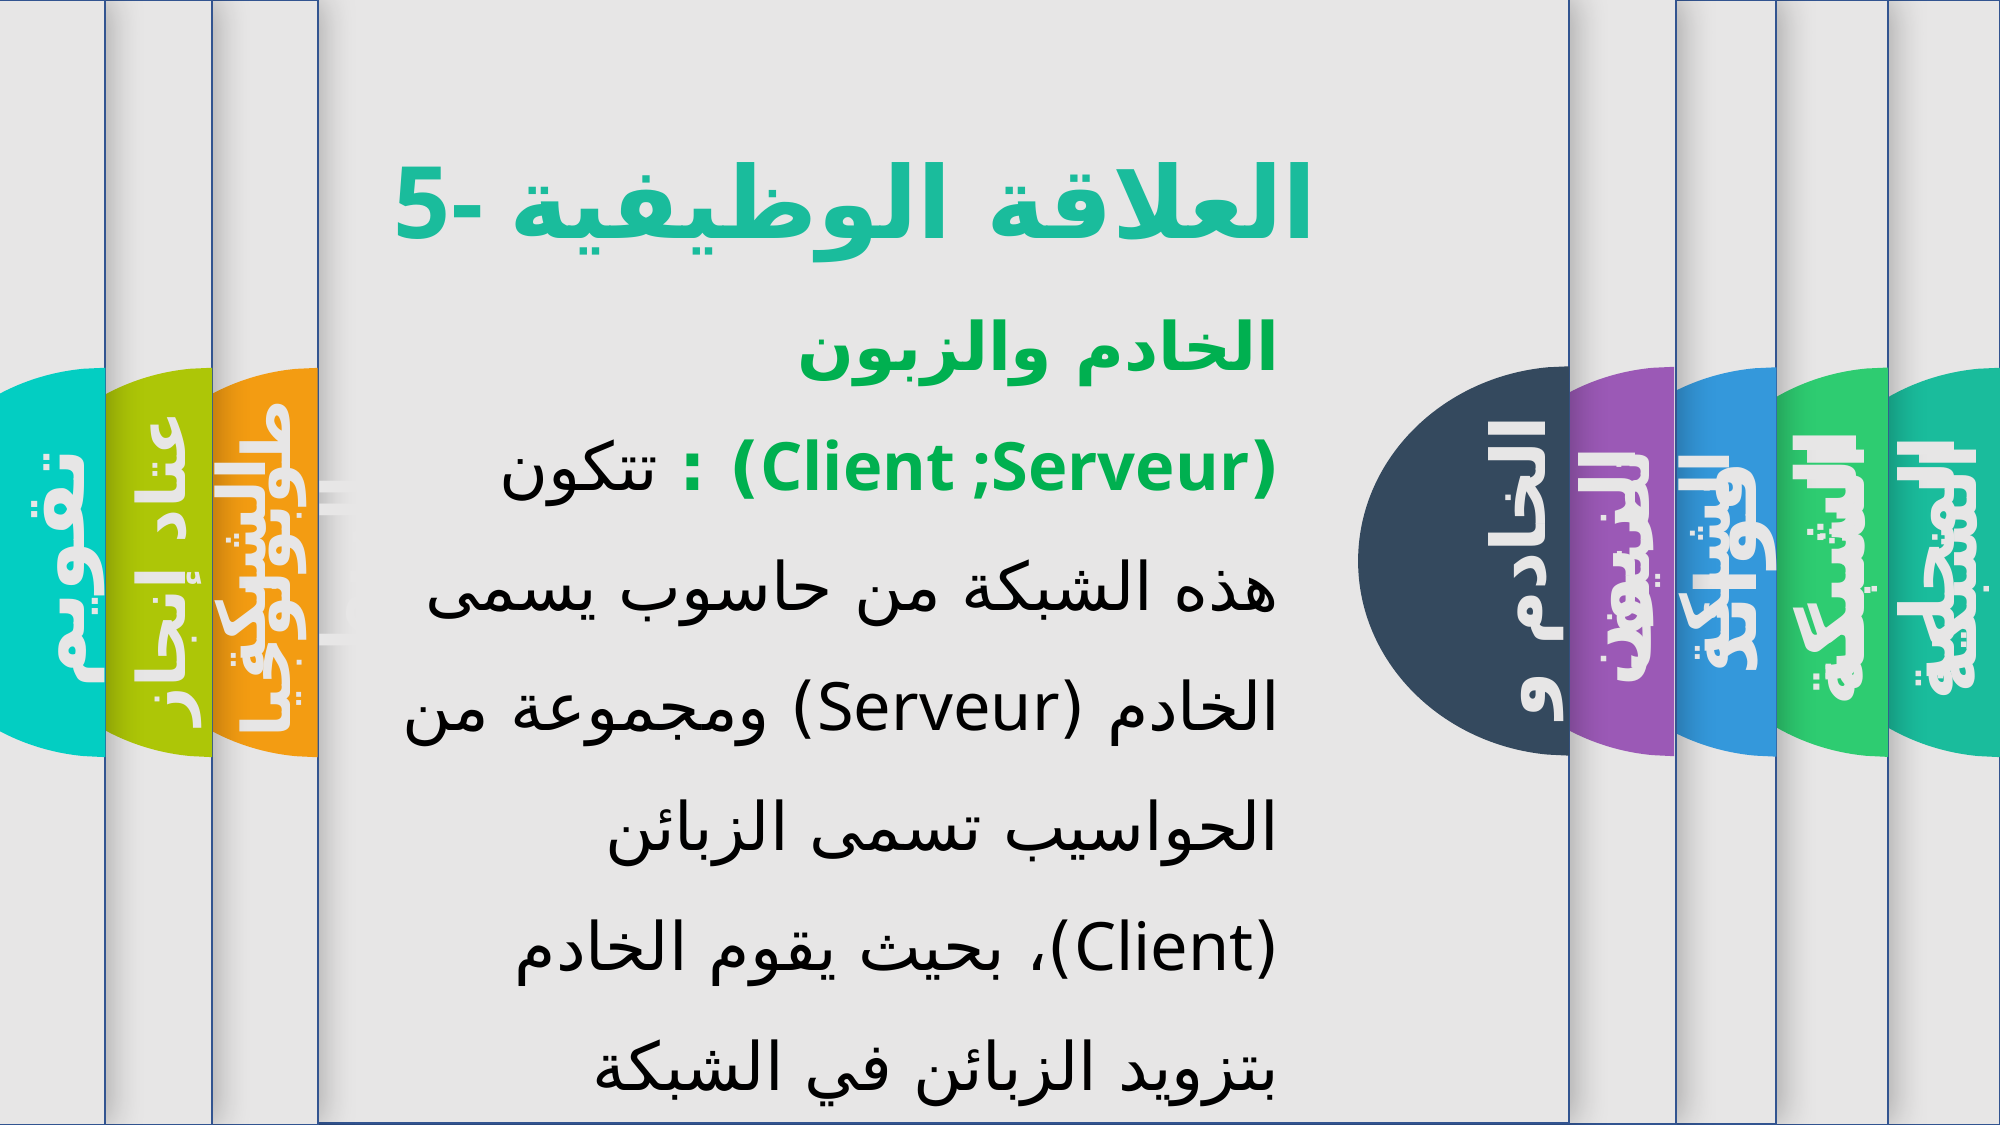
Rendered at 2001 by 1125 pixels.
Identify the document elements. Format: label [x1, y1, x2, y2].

text_box [213, 0, 318, 1125]
text_box [1570, 0, 1677, 1124]
text_box [318, 0, 1570, 1124]
text_box [0, 0, 111, 1125]
text_box [1889, 0, 2000, 1125]
text_box [318, 0, 1782, 1125]
text_box [111, 0, 213, 1125]
text_box [1782, 0, 1889, 1125]
